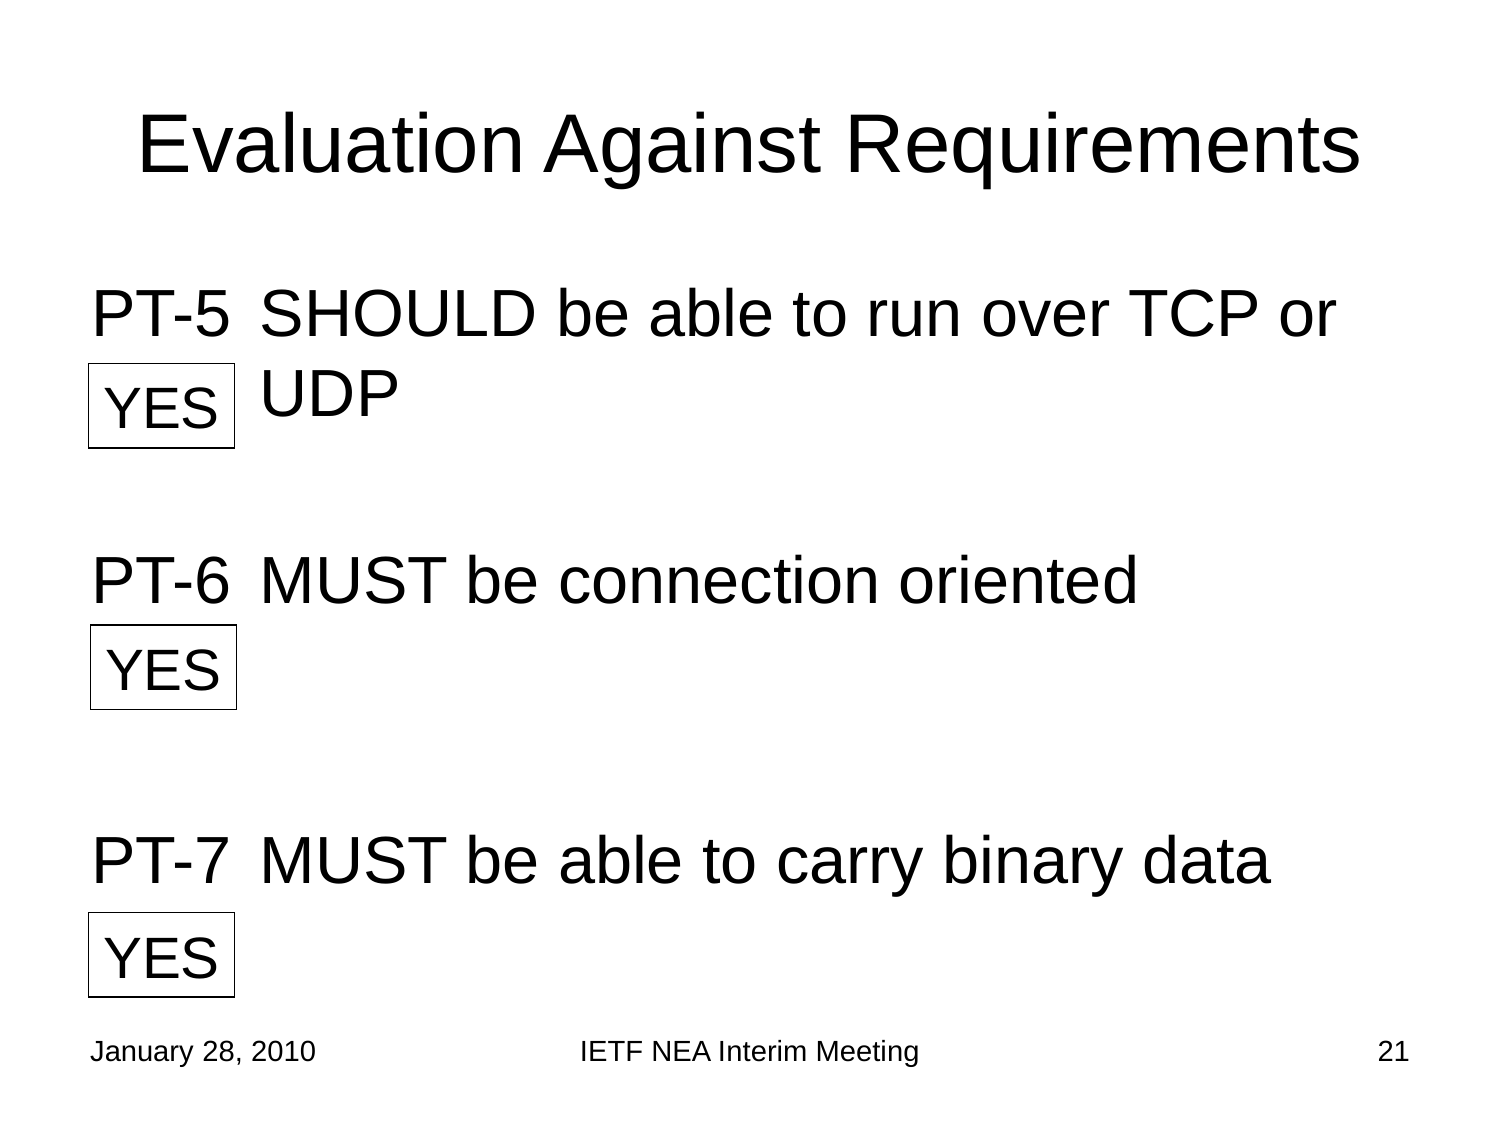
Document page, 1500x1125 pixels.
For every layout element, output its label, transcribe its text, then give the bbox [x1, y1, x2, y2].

text_box YES [90, 624, 237, 710]
text_box YES [88, 363, 235, 448]
footer IETF NEA Interim Meeting [512, 1024, 988, 1103]
title Evaluation Against Requirements [74, 44, 1426, 233]
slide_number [74, 1024, 426, 1103]
text_box YES [88, 912, 235, 998]
slide_number 21 [1074, 1024, 1426, 1103]
list PT-5 SHOULD be able to run over TCP or UDP PT-6 MUST be connection oriented PT-7 MUST be able to carry binary data [74, 262, 1426, 1006]
